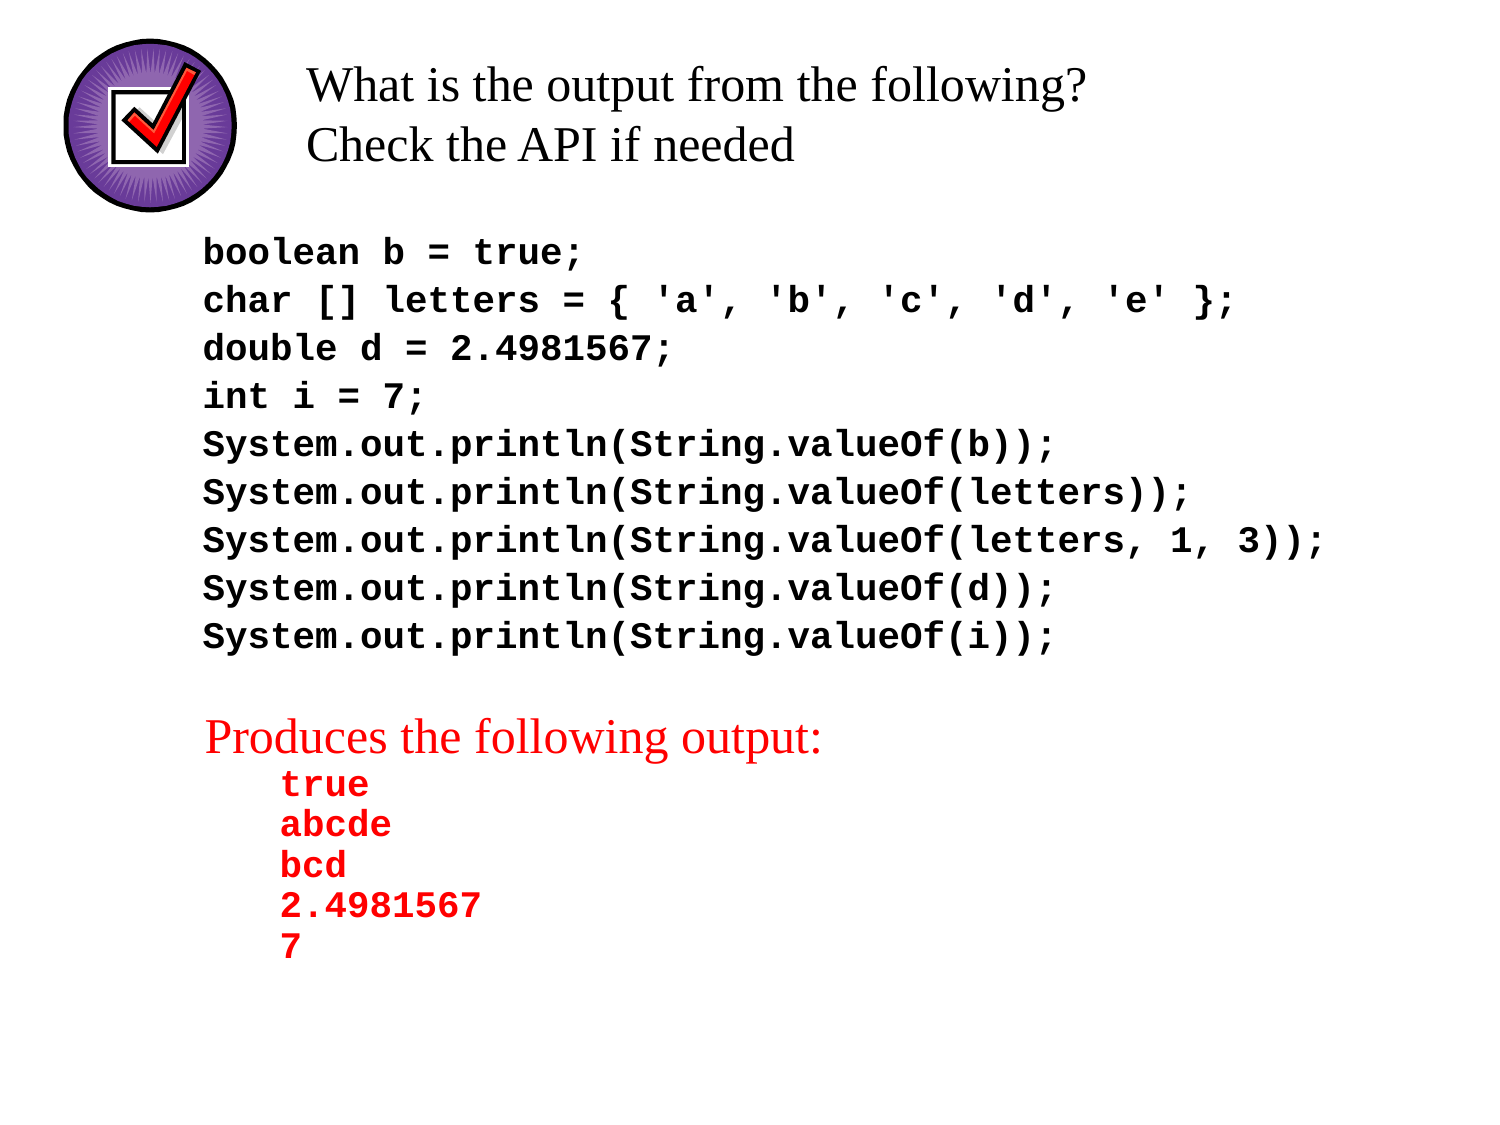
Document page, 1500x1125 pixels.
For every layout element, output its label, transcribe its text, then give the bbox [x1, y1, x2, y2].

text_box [62, 37, 1288, 214]
list boolean b = true; char [] letters = { 'a', 'b', 'c', 'd', 'e' }; double d = 2.4981567; int i = 7; System.out.println(String.valueOf(b)); System.out.println(String.valueOf(letters)); System.out.println(String.valueOf(letters, 1, 3)); System.out.println(String.valueOf(d)); System.out.println(String.valueOf(i)); [112, 224, 1388, 701]
text_box Produces the following output: true abcde bcd 2.4981567 7 [189, 702, 839, 1034]
